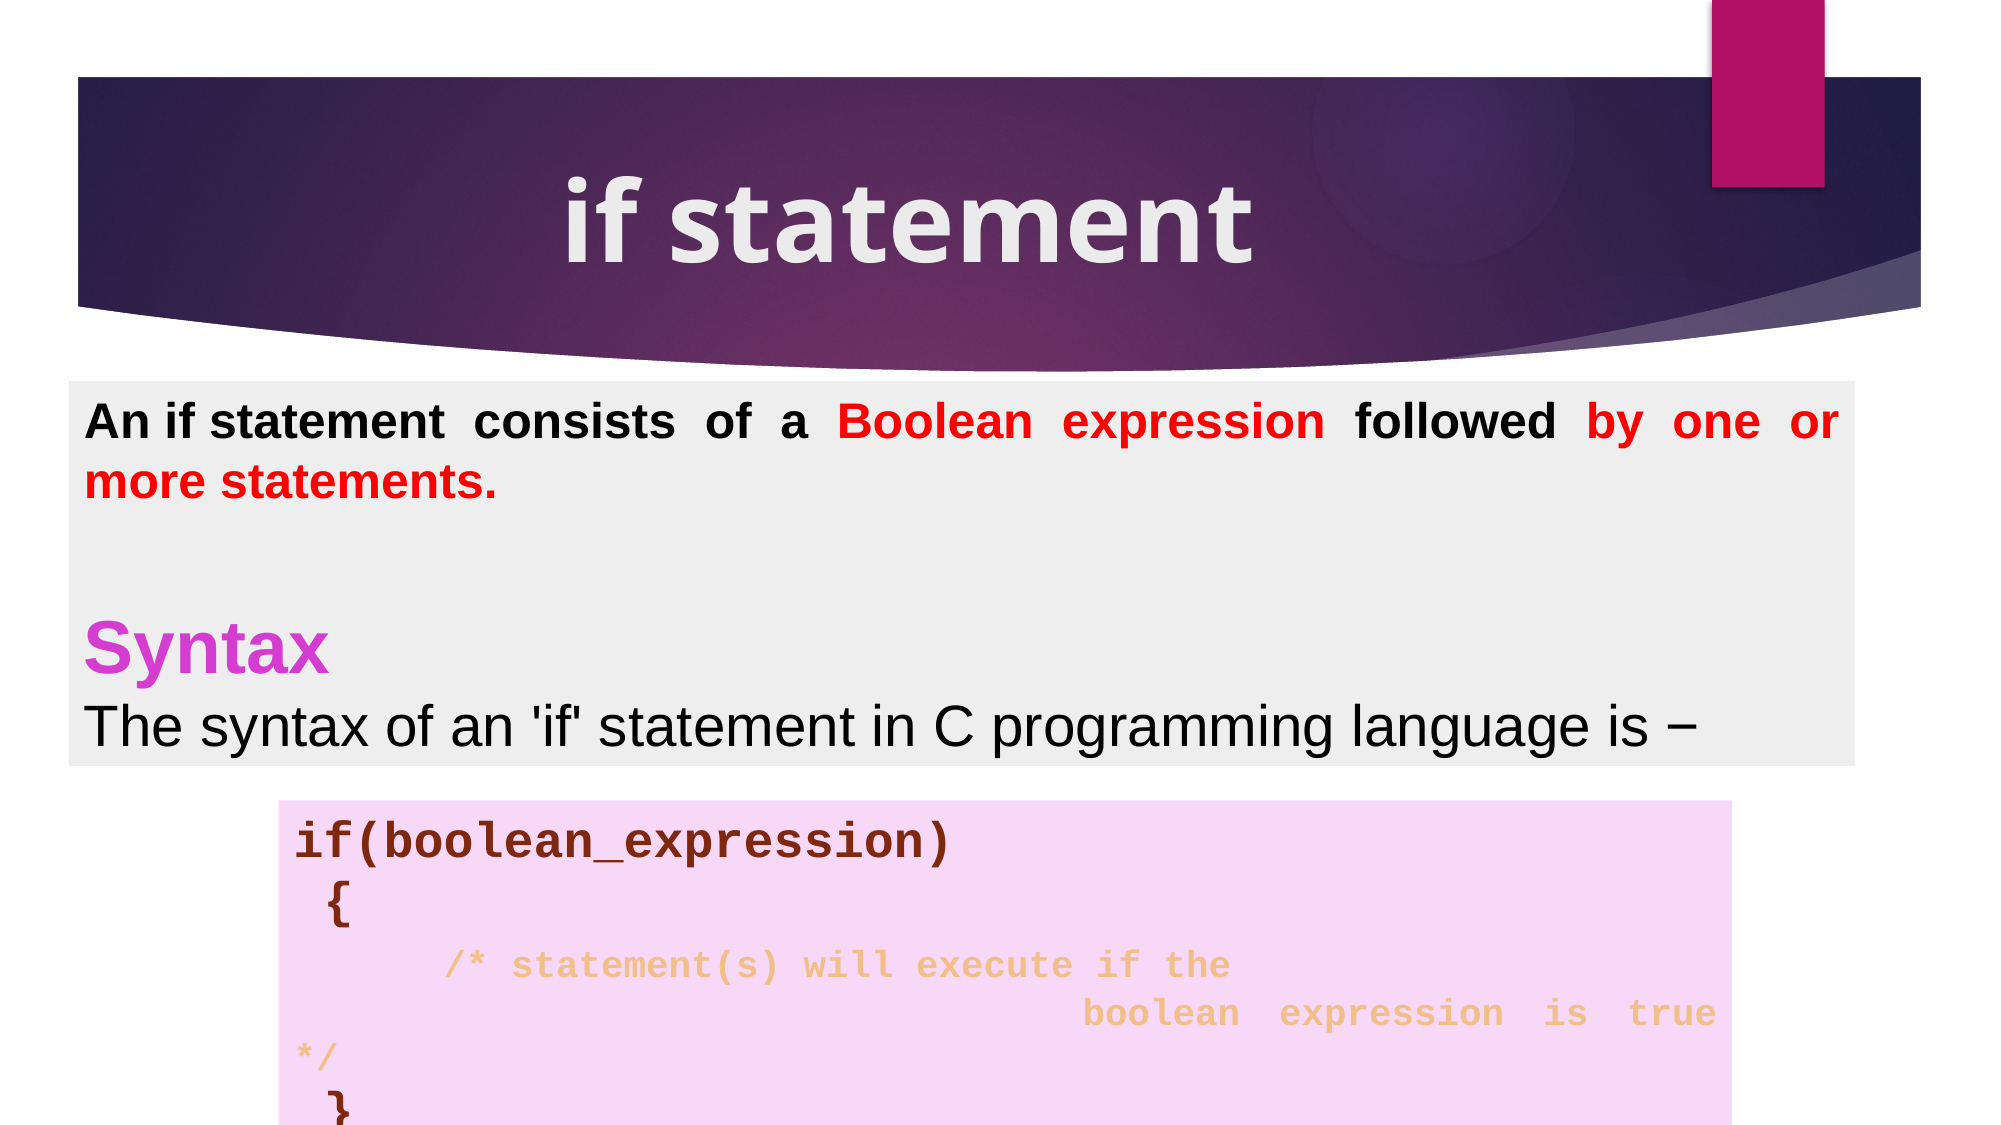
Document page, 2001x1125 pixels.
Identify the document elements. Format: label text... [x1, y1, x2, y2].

text_box if(boolean_expression) { /* statement(s) will execute if the boolean expression is true */ } [278, 800, 1733, 1125]
title if statement [189, 159, 1627, 276]
text_box An if statement consists of a Boolean expression followed by one or more statements. Syntax The syntax of an 'if' statement in C programming language is − [68, 381, 1855, 766]
